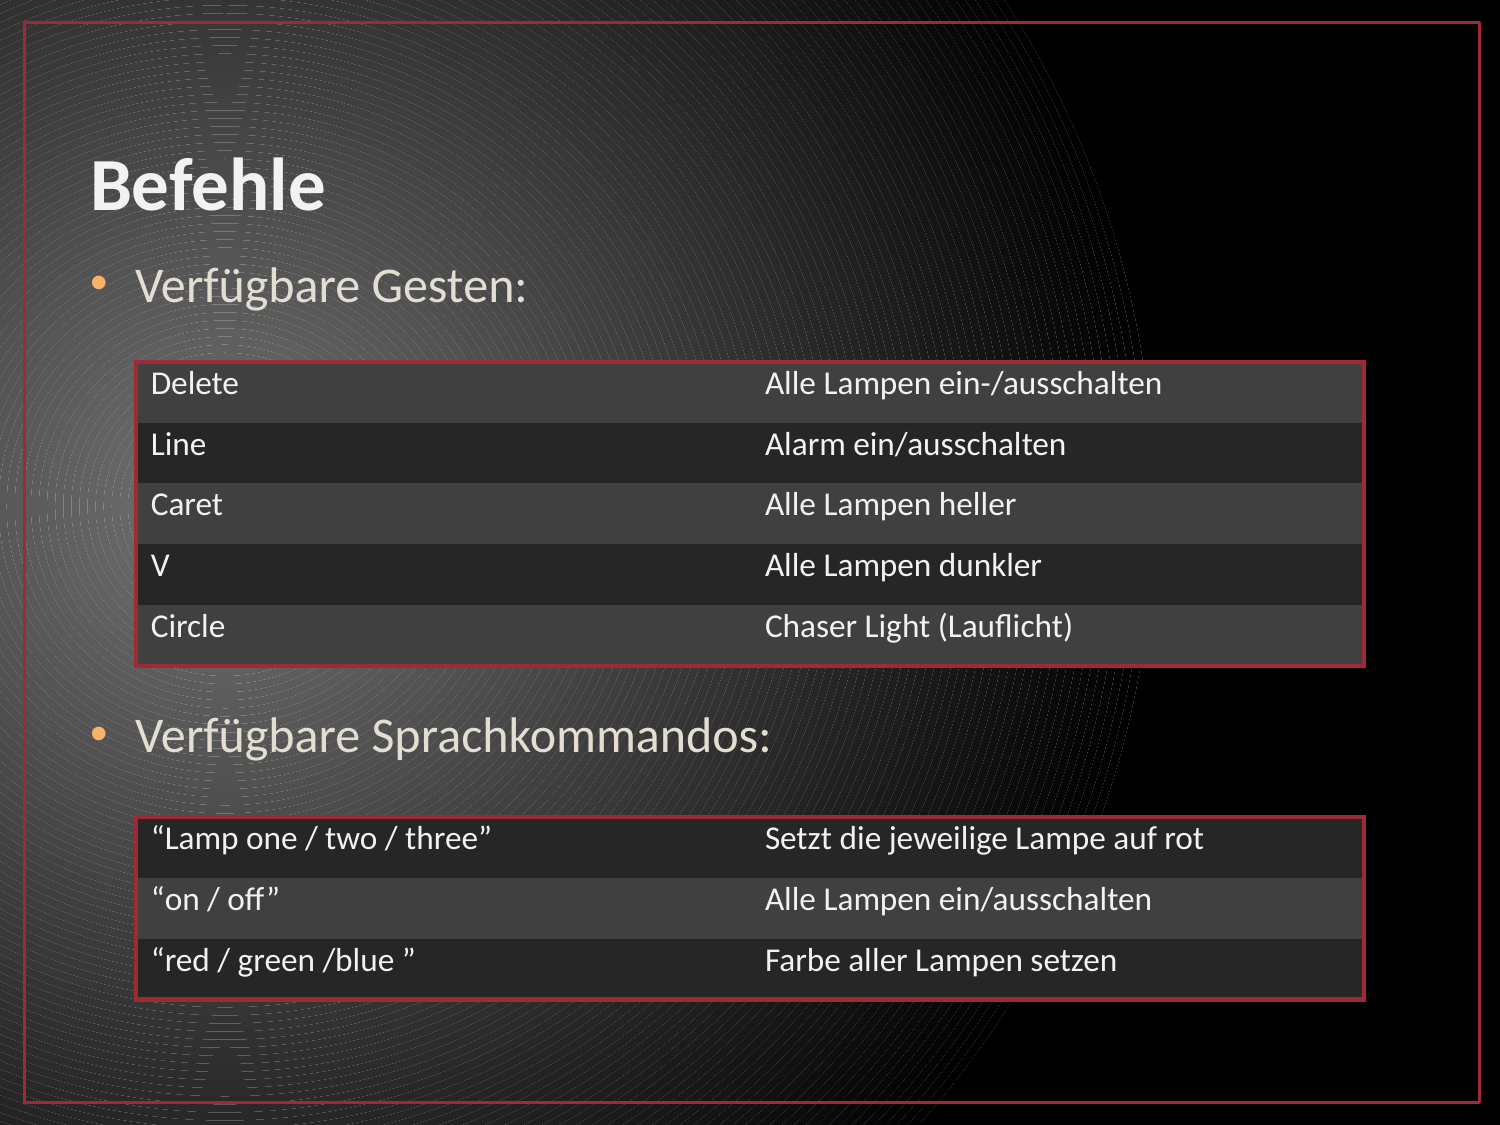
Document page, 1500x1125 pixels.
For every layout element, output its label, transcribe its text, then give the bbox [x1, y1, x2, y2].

table_cell “red / green /blue ” [138, 939, 750, 997]
table_header Alle Lampen ein-/ausschalten [750, 364, 1362, 423]
table_cell Alle Lampen dunkler [750, 544, 1362, 605]
table_cell Alarm ein/ausschalten [750, 423, 1362, 483]
table_cell “on / off” [138, 878, 750, 939]
table_header Setzt die jeweilige Lampe auf rot [750, 819, 1362, 878]
table_cell Line [138, 423, 750, 483]
table_cell V [138, 544, 750, 605]
table_cell Caret [138, 483, 750, 544]
table_header “Lamp one / two / three” [138, 819, 750, 878]
table_cell Farbe aller Lampen setzen [750, 939, 1362, 997]
table_cell Chaser Light (Lauflicht) [750, 605, 1362, 664]
table_header Delete [138, 364, 750, 423]
table_cell Alle Lampen heller [750, 483, 1362, 544]
table_cell Alle Lampen ein/ausschalten [750, 878, 1362, 939]
text_box Verfügbare Gesten: Verfügbare Sprachkommandos: [75, 245, 1211, 988]
title Befehle [75, 45, 1425, 233]
table_cell Circle [138, 605, 750, 664]
